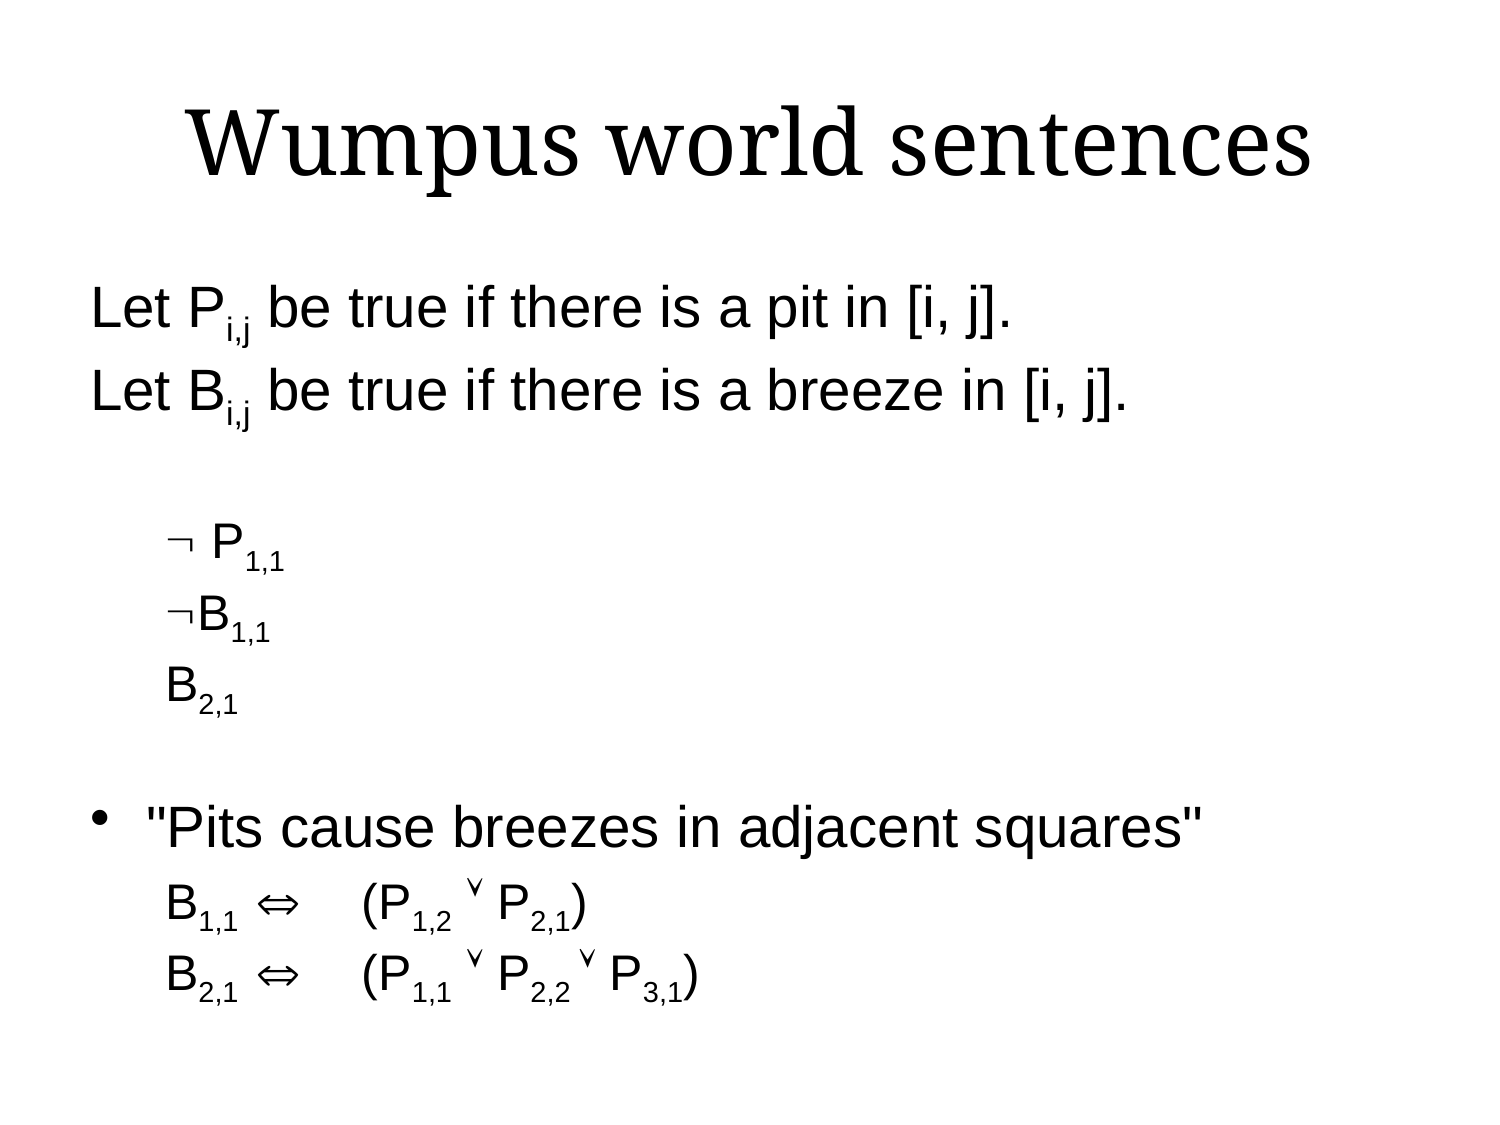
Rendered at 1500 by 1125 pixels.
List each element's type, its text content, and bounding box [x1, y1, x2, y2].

title Wumpus world sentences [75, 45, 1425, 233]
list Let Pi,j be true if there is a pit in [i, j]. Let Bi,j be true if there is a breeze in [i, j].  P1,1 B1,1 B2,1 "Pits cause breezes in adjacent squares" B1,1  (P1,2  P2,1) B2,1  (P1,1  P2,2  P3,1) [75, 262, 1425, 1005]
